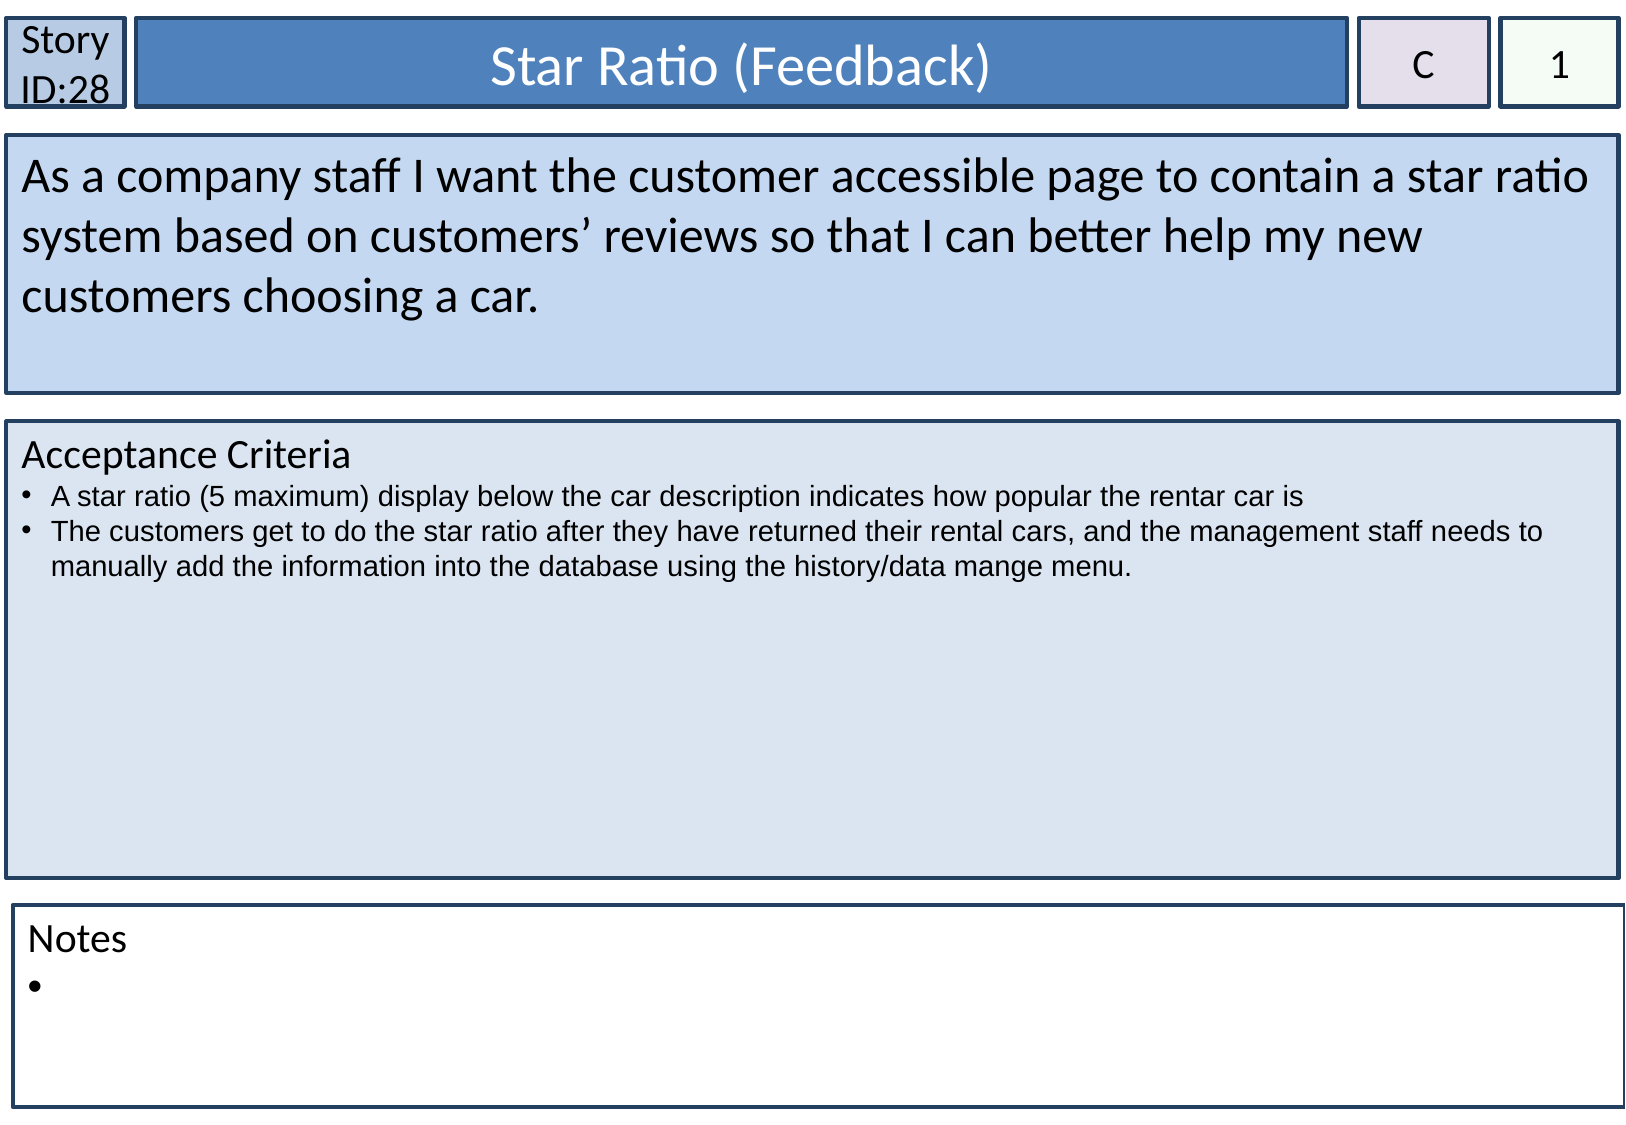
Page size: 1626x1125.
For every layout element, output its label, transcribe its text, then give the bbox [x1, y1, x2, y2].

text_box 1 [1500, 17, 1619, 107]
text_box Star Ratio (Feedback) [136, 17, 1347, 107]
text_box Notes [12, 905, 1625, 1107]
text_box C [1358, 17, 1489, 107]
text_box As a company staff I want the customer accessible page to contain a star ratio system based on customers’ reviews so that I can better help my new customers choosing a car. [6, 134, 1619, 393]
text_box Story ID:28 [6, 17, 125, 107]
text_box Acceptance Criteria A star ratio (5 maximum) display below the car description indicates how popular the rentar car is The customers get to do the star ratio after they have returned their rental cars, and the management staff needs to manually add the information into the database using the history/data mange menu. [6, 421, 1619, 879]
